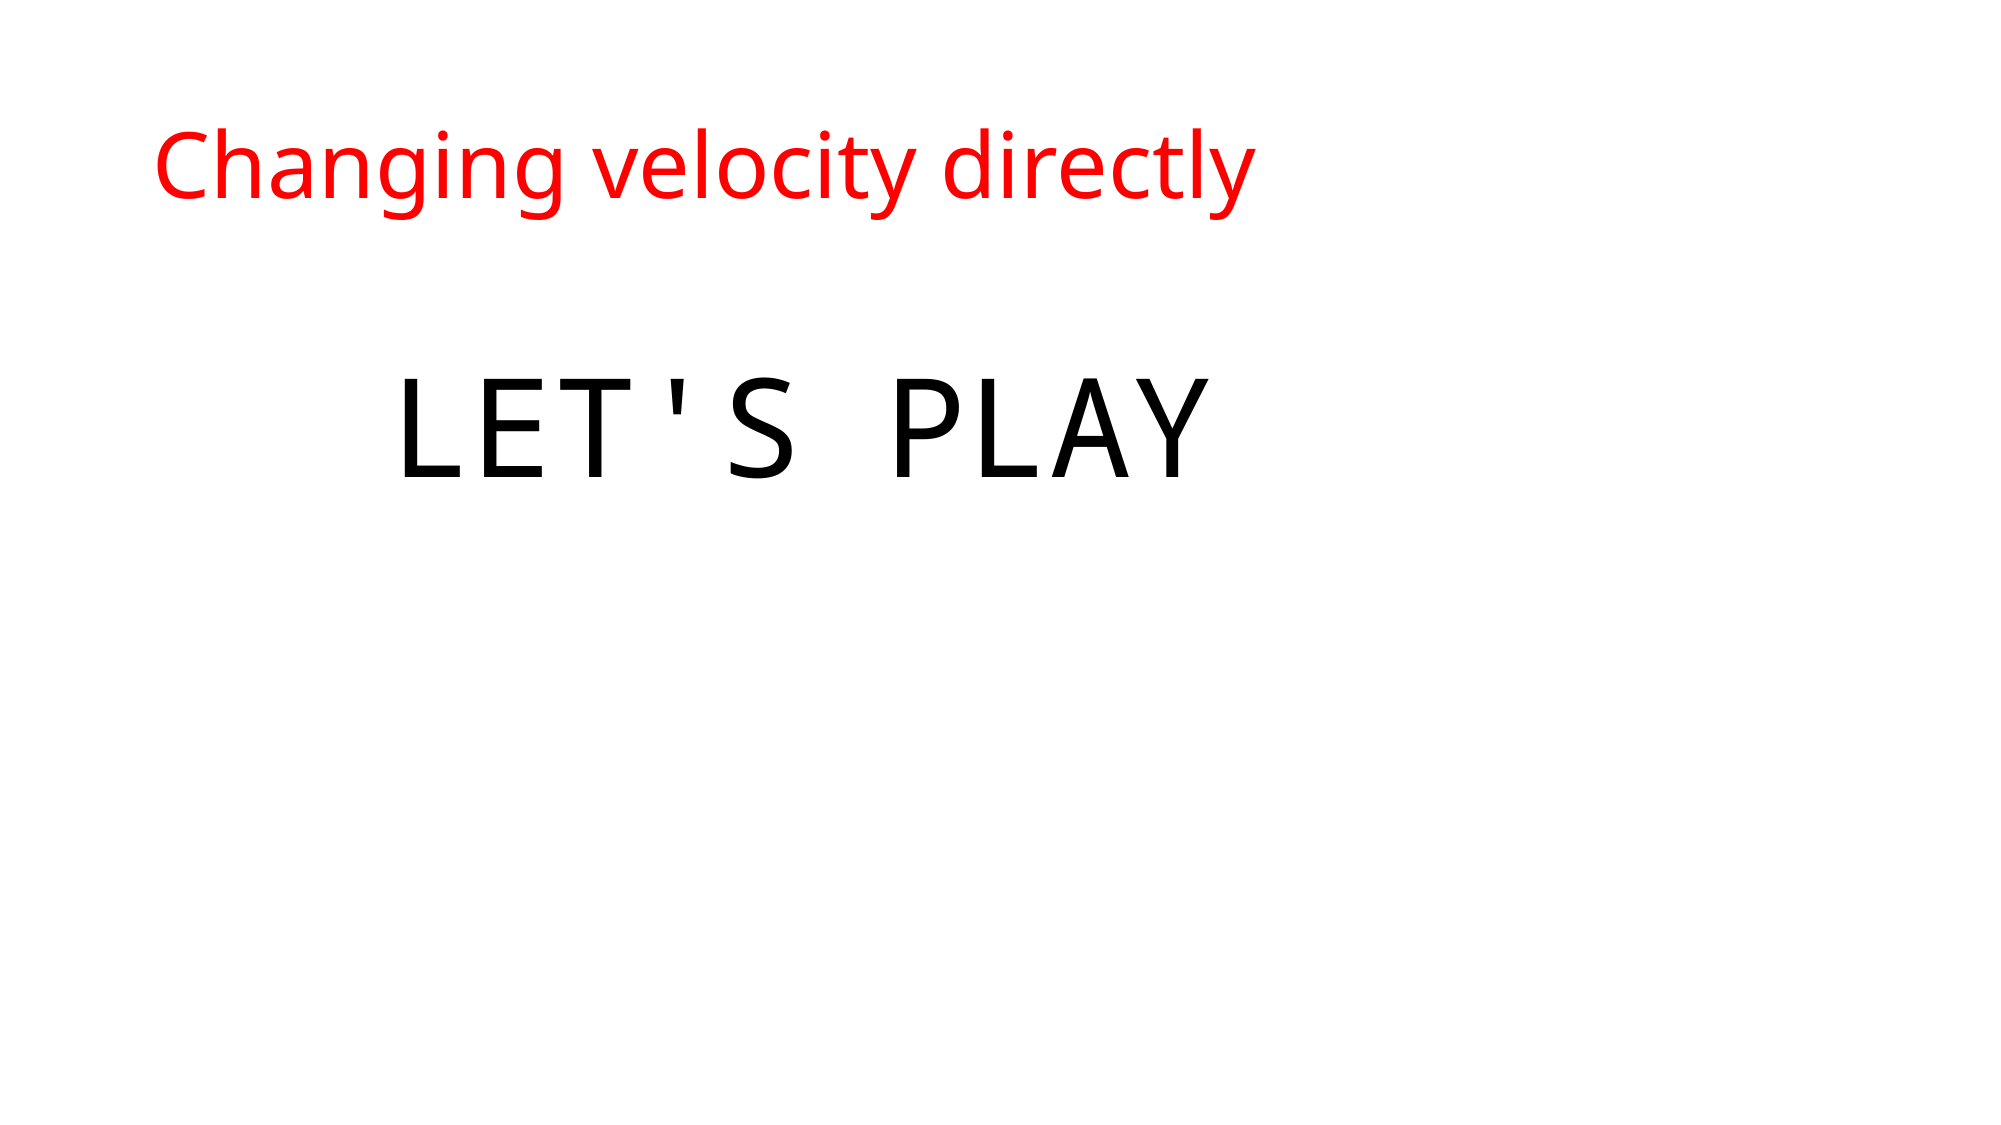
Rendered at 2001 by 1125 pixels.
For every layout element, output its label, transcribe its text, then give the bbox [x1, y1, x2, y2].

title Changing velocity directly [137, 59, 1863, 278]
text_box LET'S PLAY [374, 332, 1230, 513]
